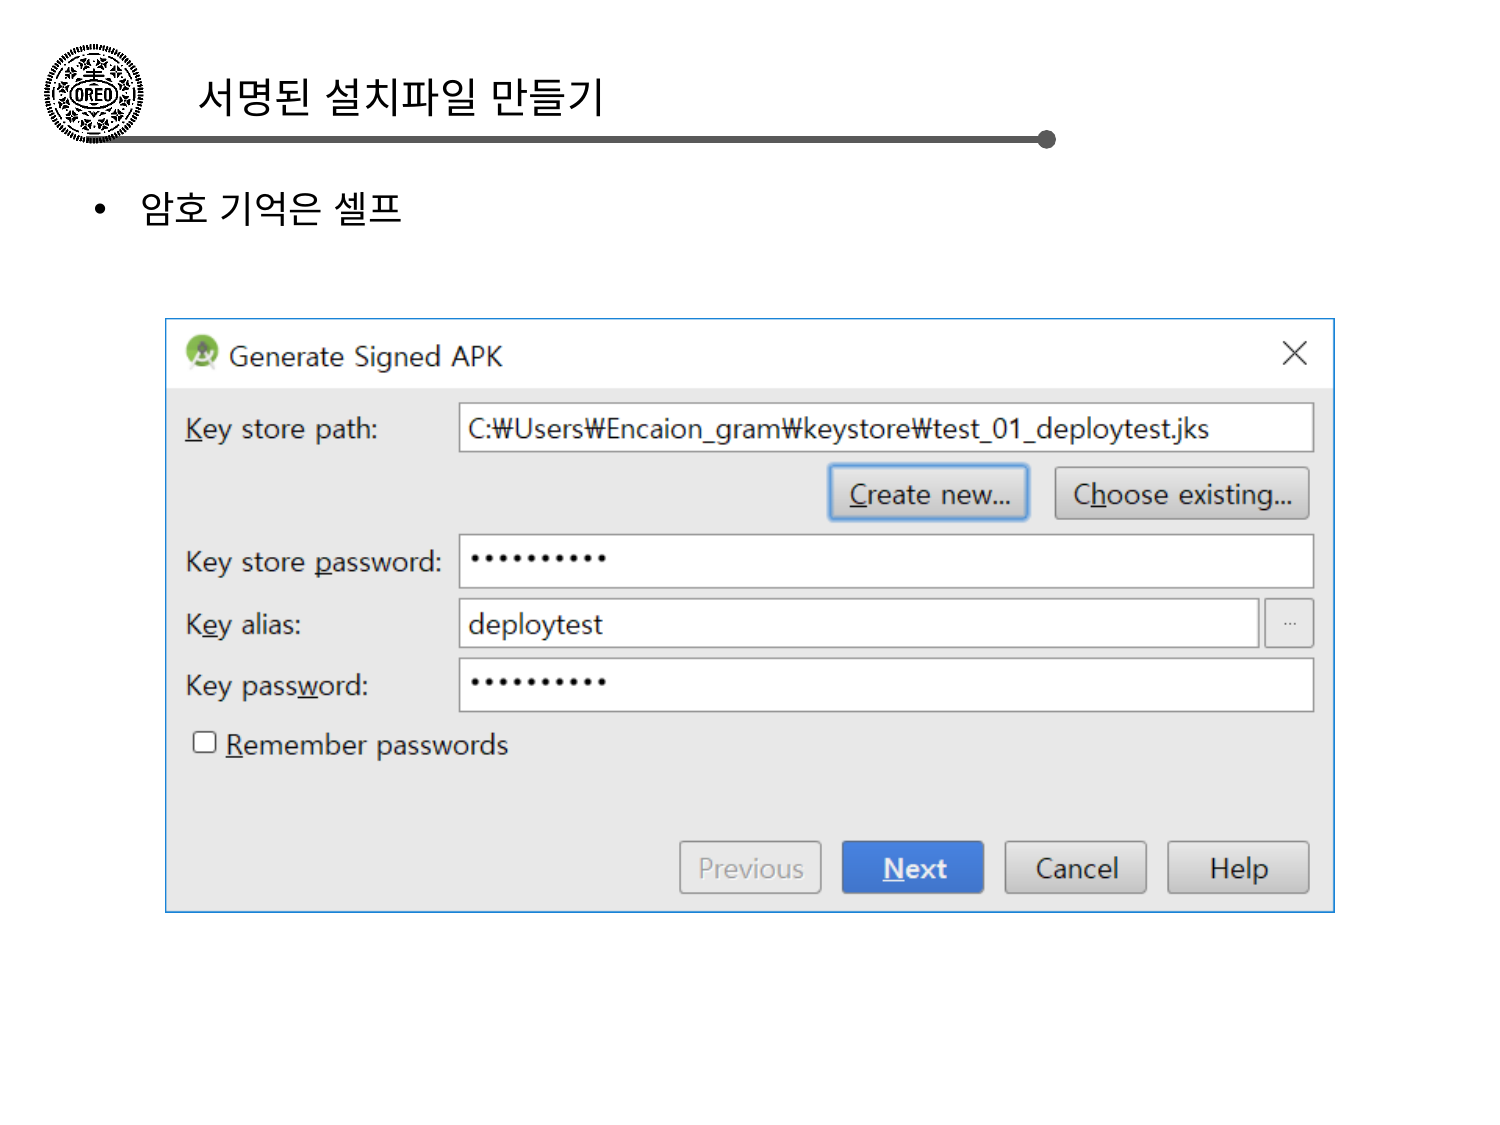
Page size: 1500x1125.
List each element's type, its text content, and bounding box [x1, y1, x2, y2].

text_box 서명된 설치파일 만들기 [182, 64, 622, 129]
picture [41, 41, 146, 146]
text_box 암호 기억은 셀프 [78, 178, 418, 238]
picture [165, 318, 1335, 913]
